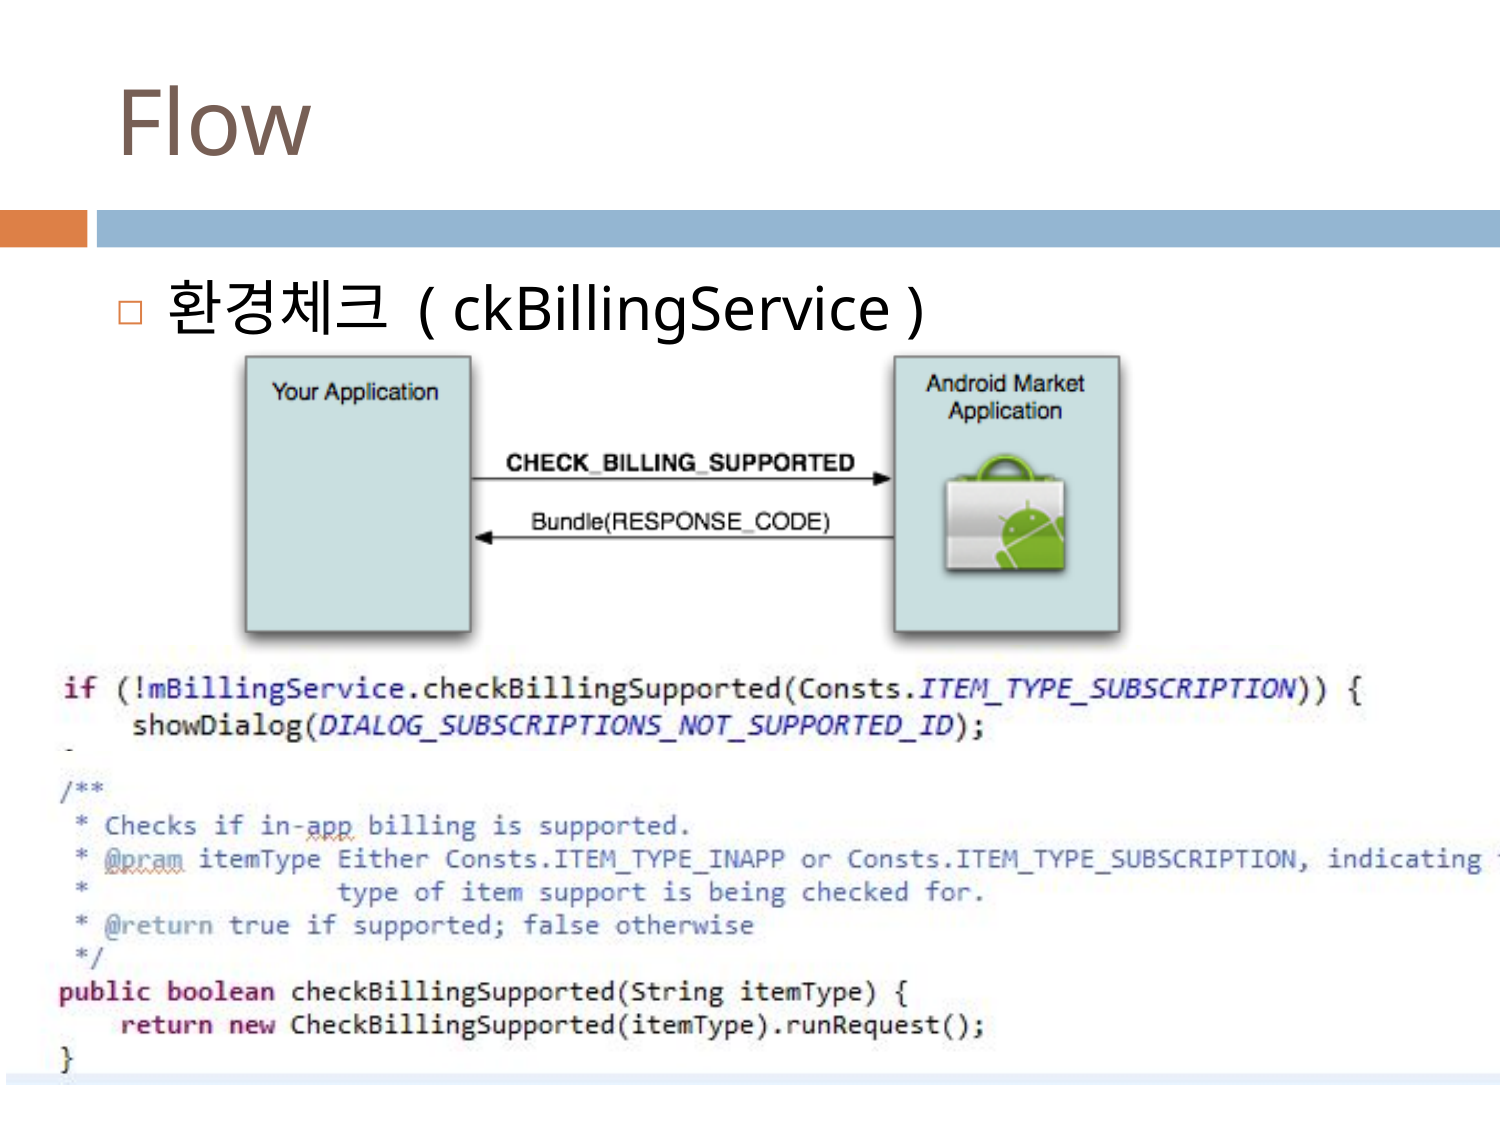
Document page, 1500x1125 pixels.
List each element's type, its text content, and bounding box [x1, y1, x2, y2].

list 환경체크 ( ckBillingService ) [100, 262, 1438, 748]
picture [5, 325, 1500, 1086]
title Flow [100, 37, 1438, 200]
